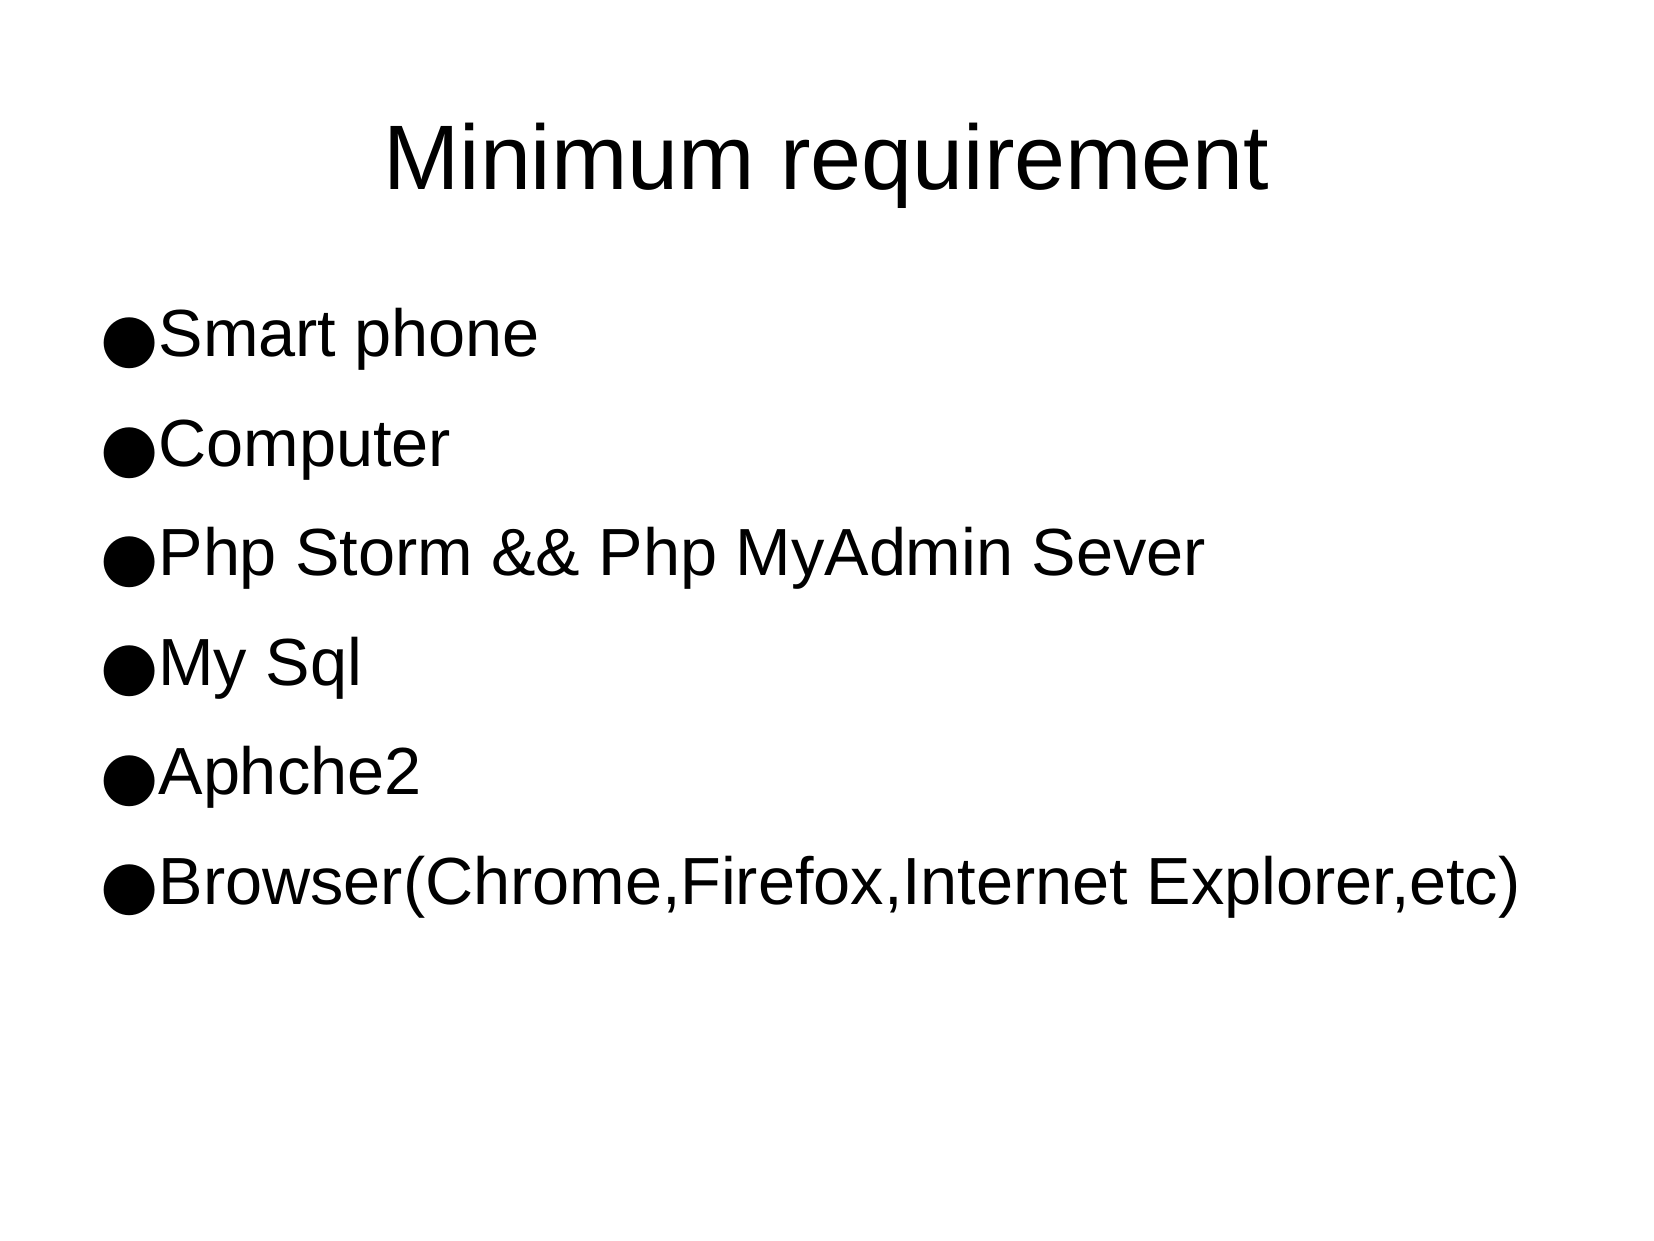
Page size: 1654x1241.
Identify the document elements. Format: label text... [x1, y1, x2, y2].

text_box Minimum requirement [82, 49, 1571, 257]
text_box Smart phone Computer Php Storm && Php MyAdmin Sever My Sql Aphche2 Browser(Chrome,Firefox,Internet Explorer,etc) [82, 290, 1571, 1010]
